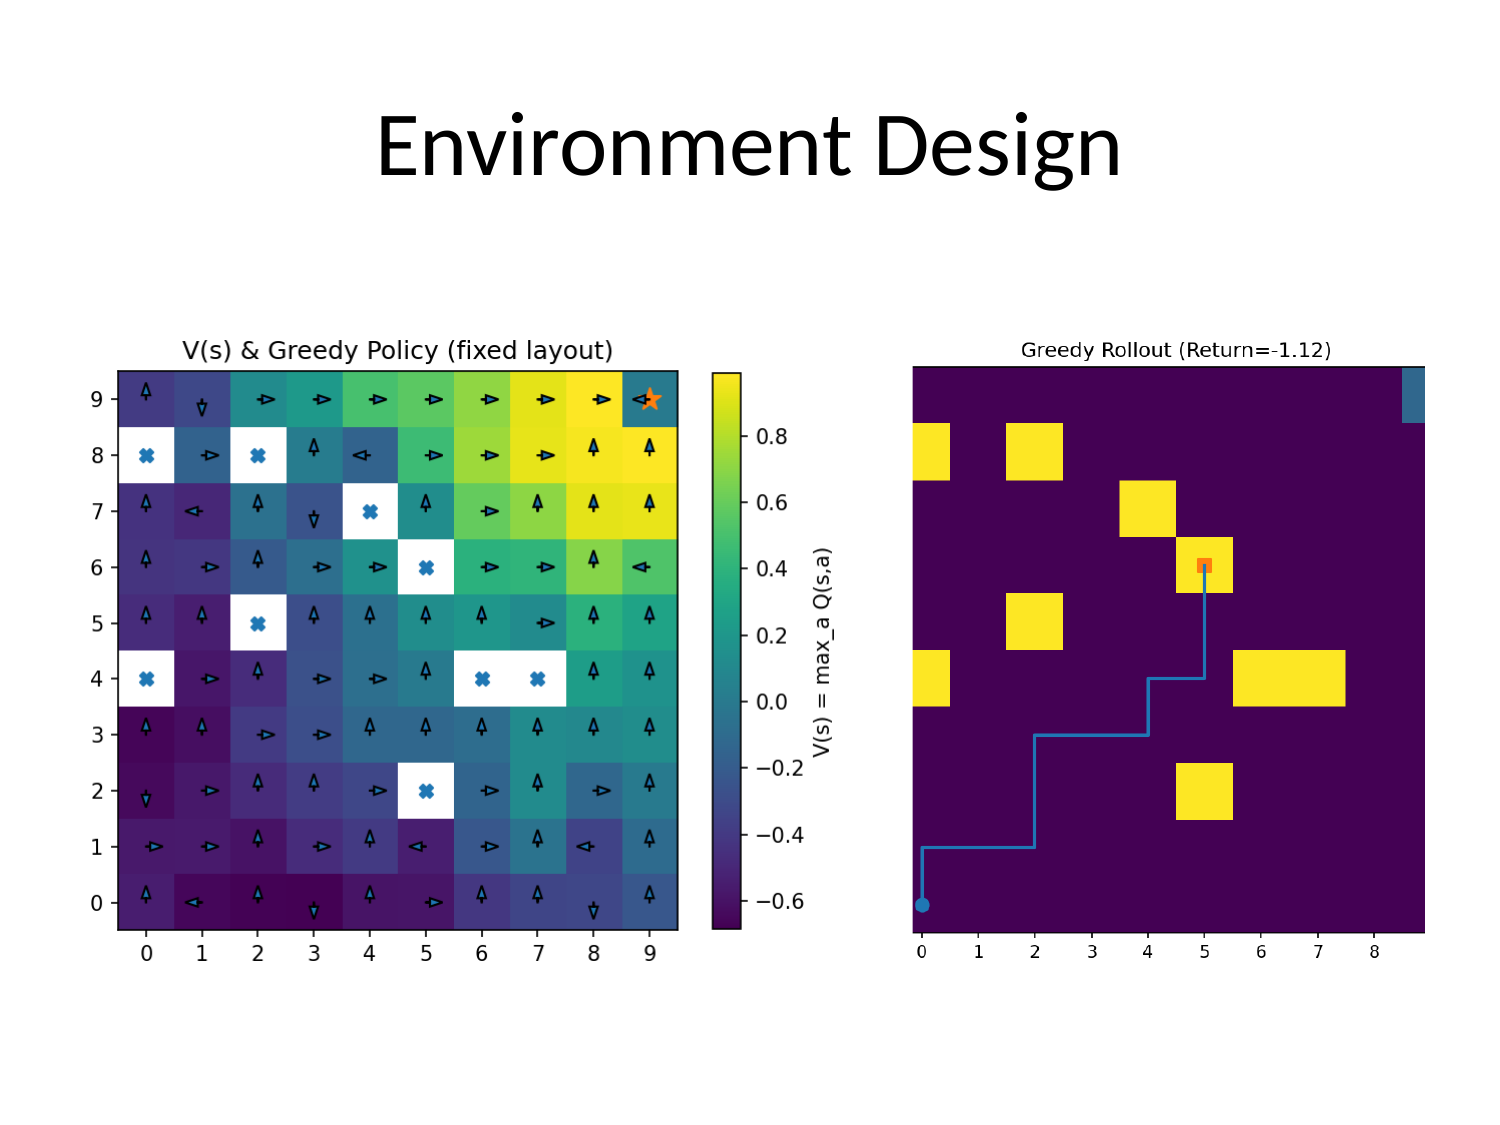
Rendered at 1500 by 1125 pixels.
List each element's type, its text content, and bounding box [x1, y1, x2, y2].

picture [74, 329, 851, 973]
picture [912, 329, 1426, 973]
title Environment Design [75, 45, 1425, 233]
